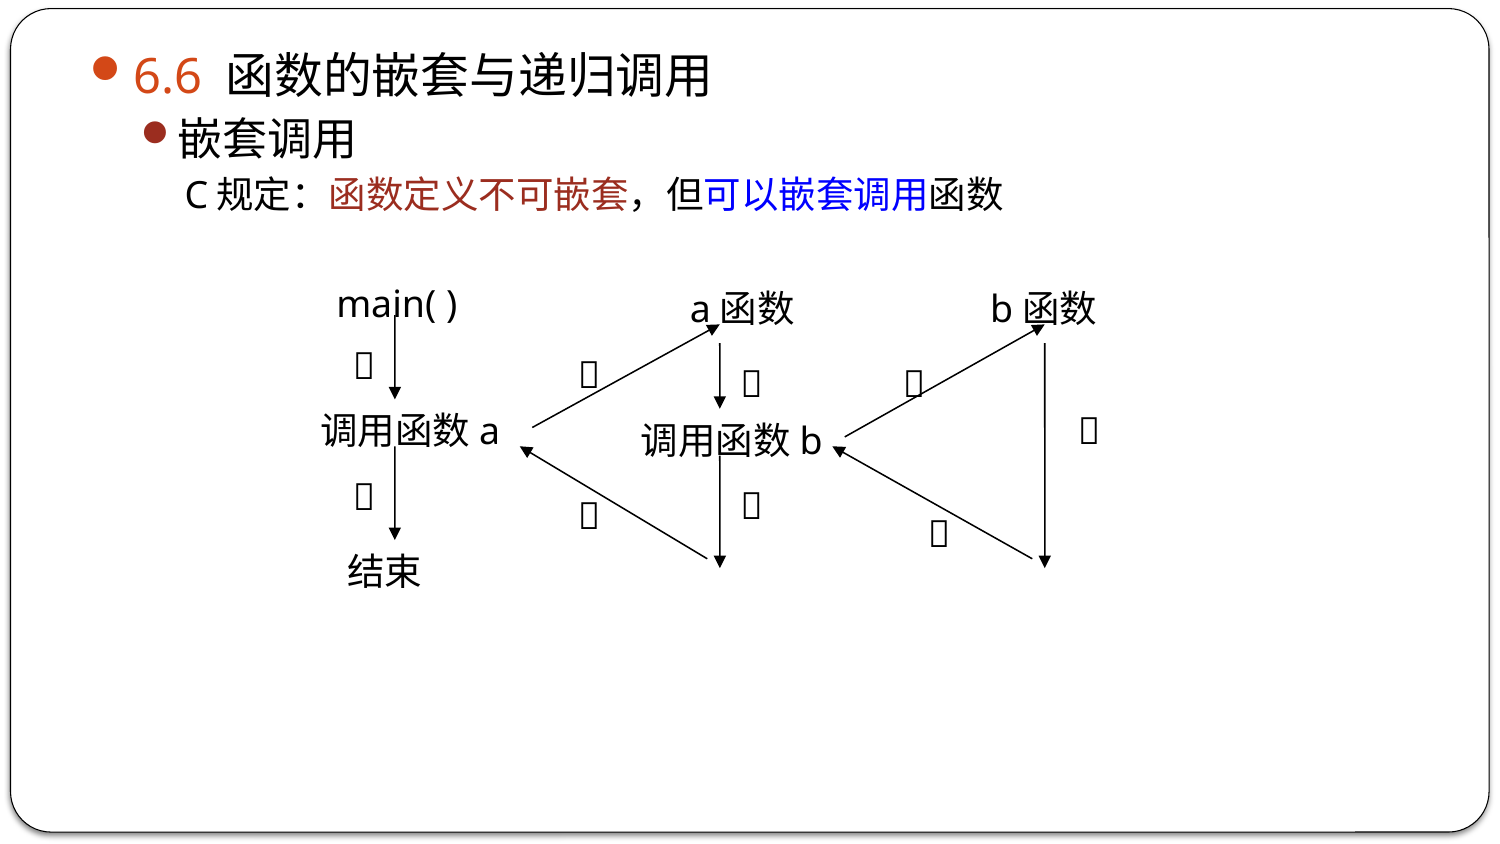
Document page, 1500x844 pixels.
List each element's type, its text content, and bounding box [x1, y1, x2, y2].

list 6.6 函数的嵌套与递归调用 嵌套调用 C规定：函数定义不可嵌套，但可以嵌套调用函数 [75, 37, 1438, 225]
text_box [312, 271, 1122, 601]
